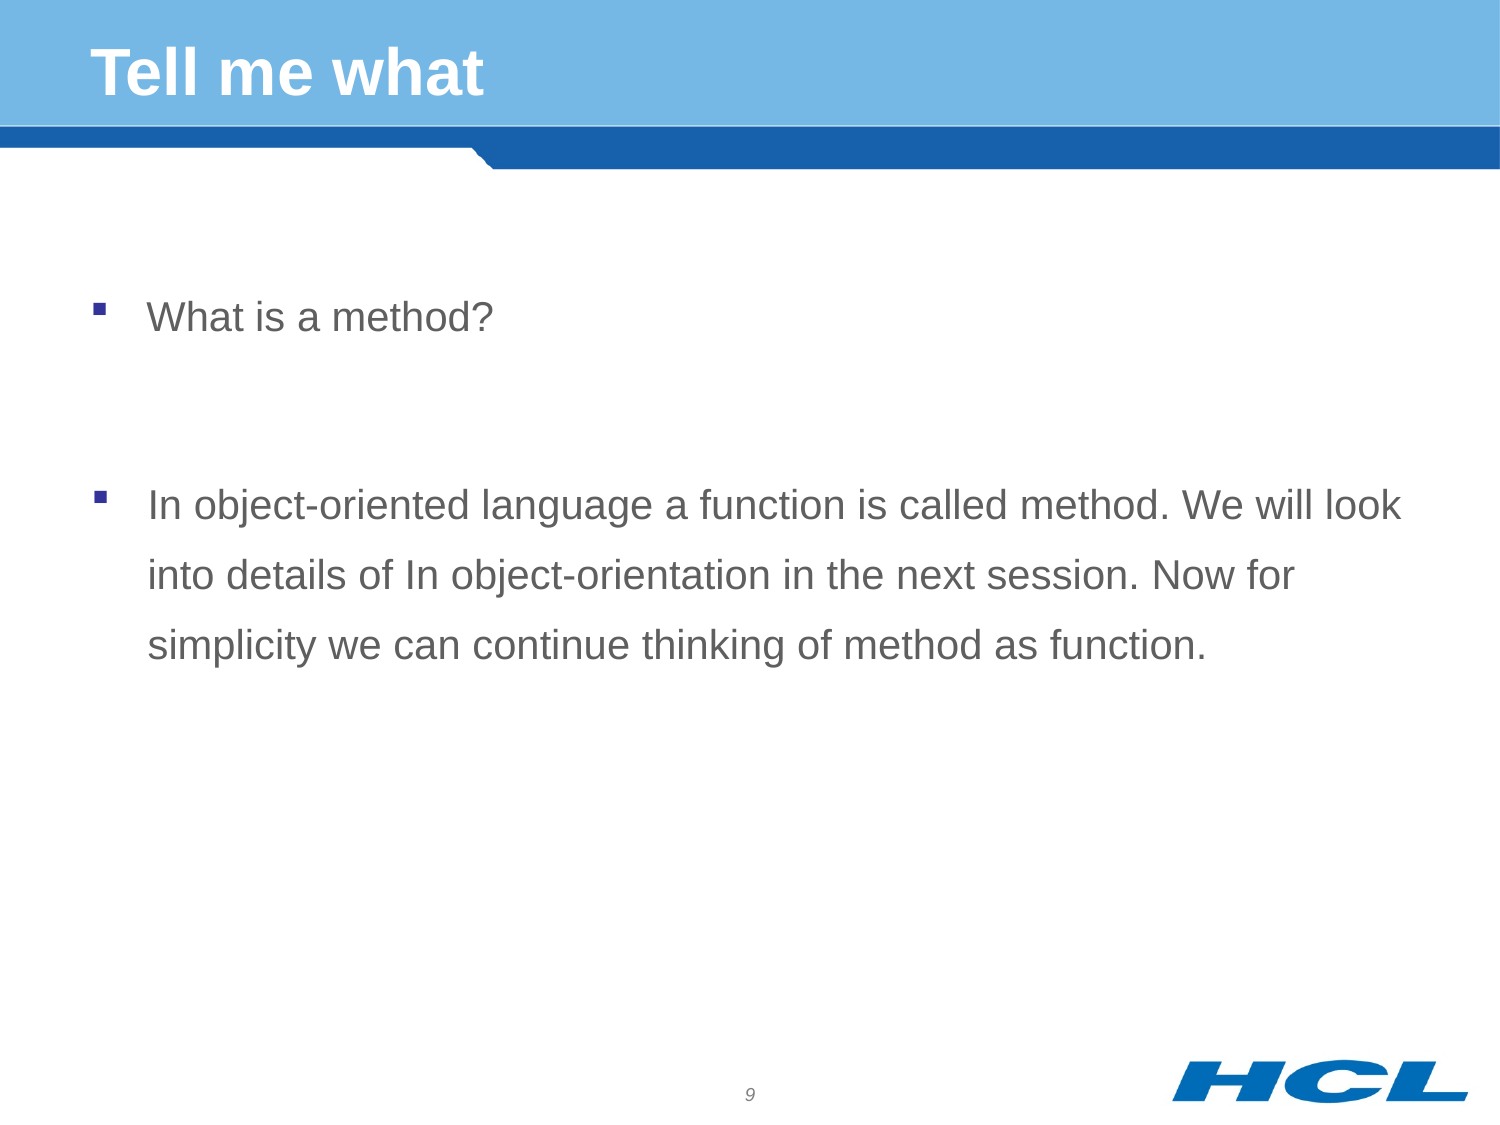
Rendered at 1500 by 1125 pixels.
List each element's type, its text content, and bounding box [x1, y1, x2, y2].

picture [1140, 1050, 1500, 1109]
list What is a method? [75, 262, 1425, 413]
text_box In object-oriented language a function is called method. We will look into details of In object-orientation in the next session. Now for simplicity we can continue thinking of method as function. [76, 450, 1427, 725]
slide_number 9 [574, 1074, 926, 1115]
picture [0, 0, 1500, 188]
title Tell me what [75, 0, 1425, 138]
